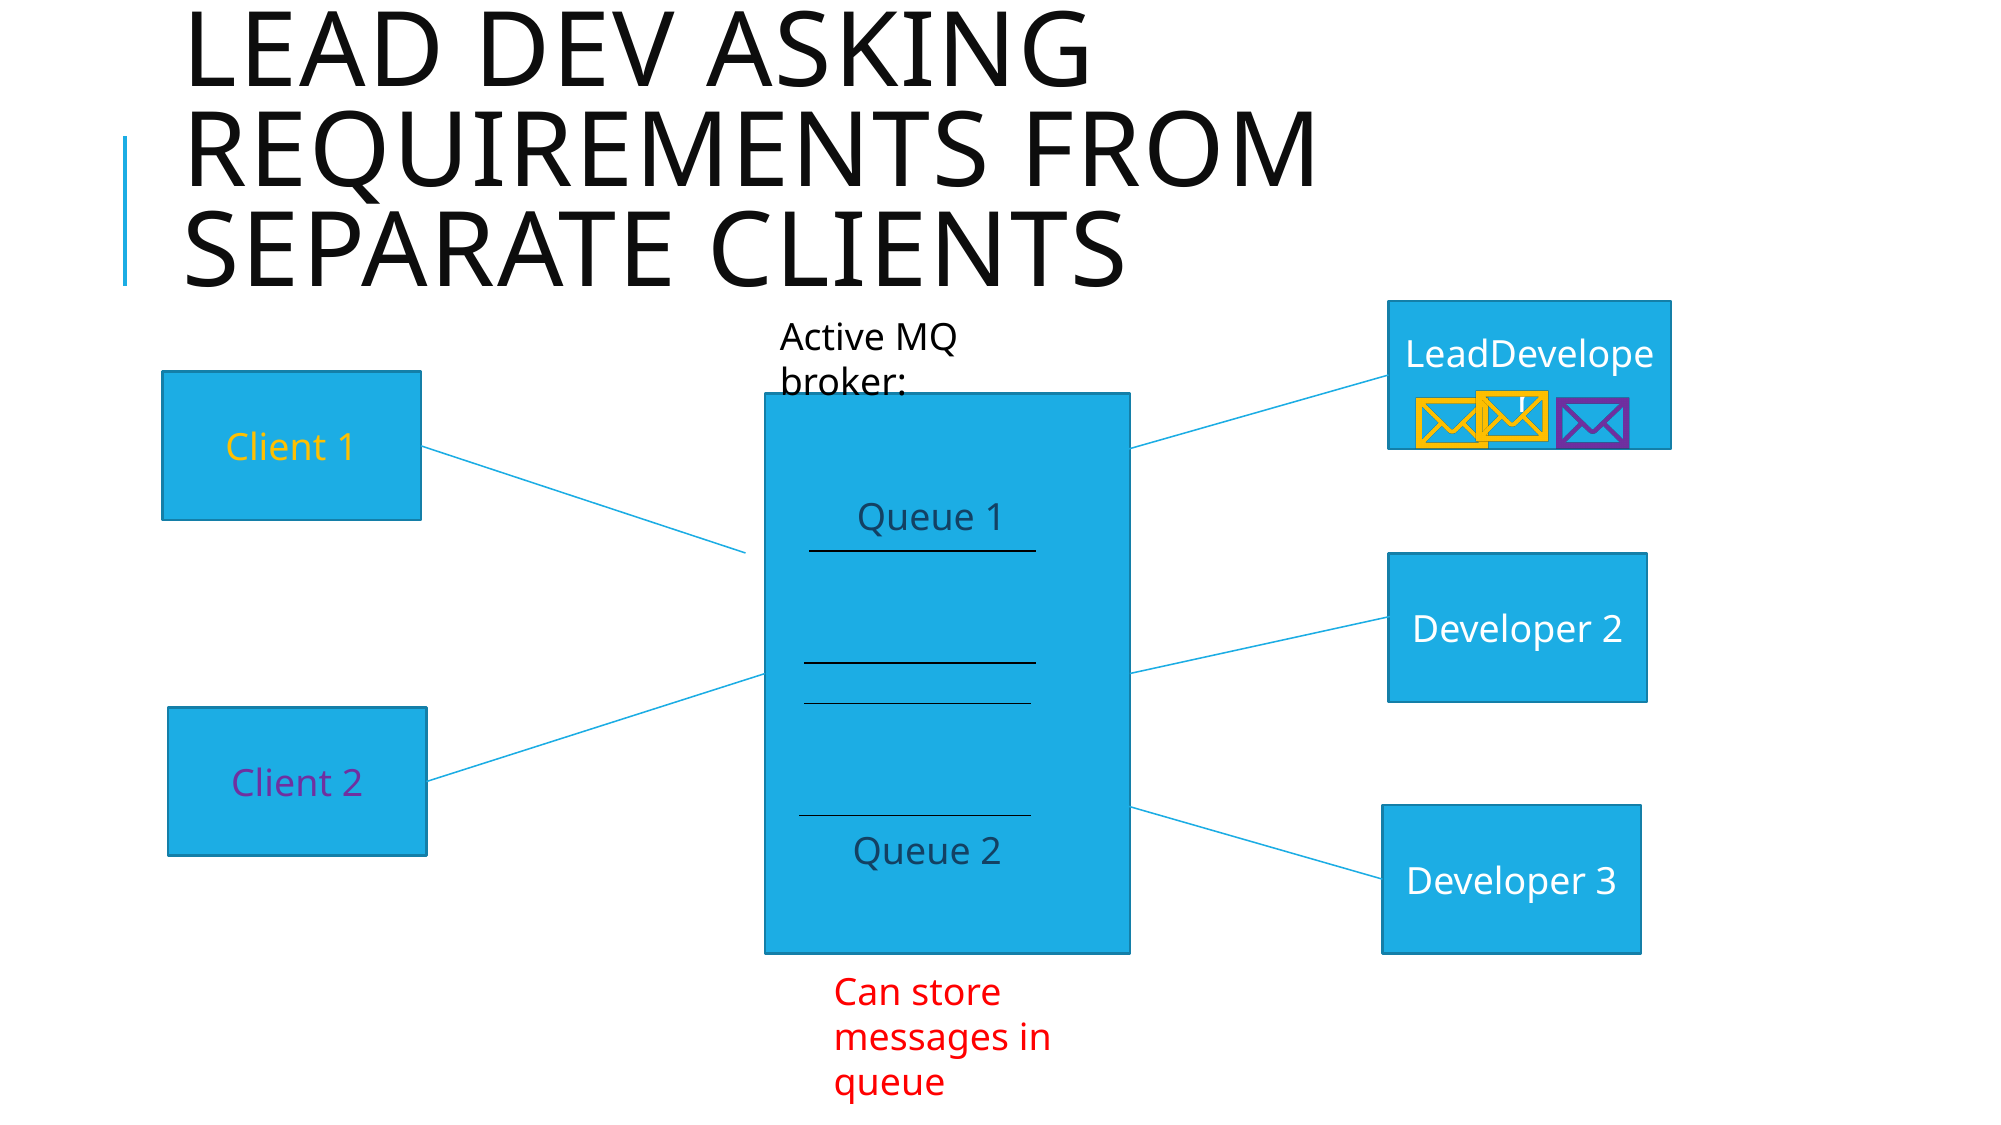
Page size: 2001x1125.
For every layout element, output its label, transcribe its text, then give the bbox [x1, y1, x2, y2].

text_box LeadDeveloper [1387, 300, 1672, 450]
text_box Can store messages in queue [818, 960, 1078, 1111]
text_box Developer 3 [1381, 804, 1642, 955]
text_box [1123, 374, 1389, 451]
text_box Queue 1 [769, 486, 1094, 546]
text_box Queue 2 [765, 819, 1090, 880]
title Lead dev asking requirements from separate clients [168, 33, 1763, 280]
text_box Client 1 [161, 370, 422, 521]
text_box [420, 445, 746, 554]
picture [1409, 373, 1636, 467]
text_box [764, 392, 1131, 955]
text_box Client 2 [167, 706, 428, 857]
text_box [799, 703, 1032, 816]
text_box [426, 673, 766, 782]
text_box Active MQ broker: [765, 305, 1090, 411]
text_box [803, 550, 1036, 663]
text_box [1129, 613, 1403, 674]
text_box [1123, 804, 1383, 880]
text_box Developer 2 [1387, 552, 1648, 703]
